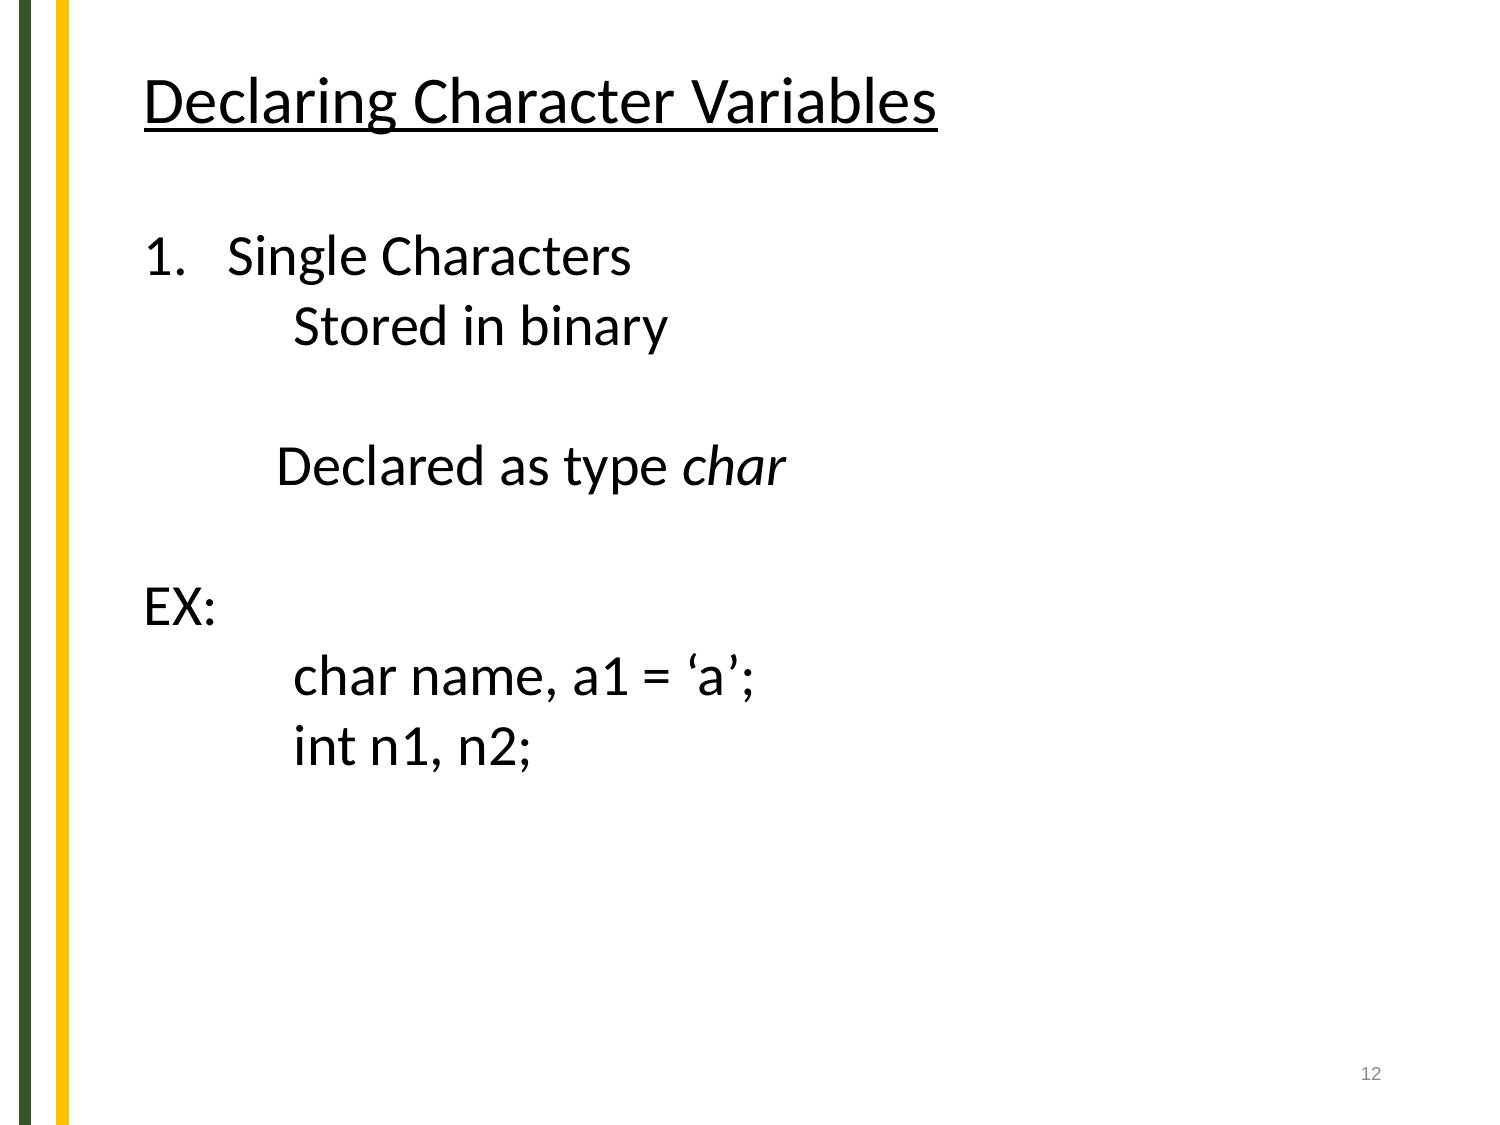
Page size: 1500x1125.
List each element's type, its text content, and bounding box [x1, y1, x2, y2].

text_box Declaring Character Variables 1. Single Characters Stored in binary Declared as type char EX: char name, a1 = ‘a’; int n1, n2; [129, 49, 953, 865]
slide_number 12 [1059, 1042, 1397, 1103]
